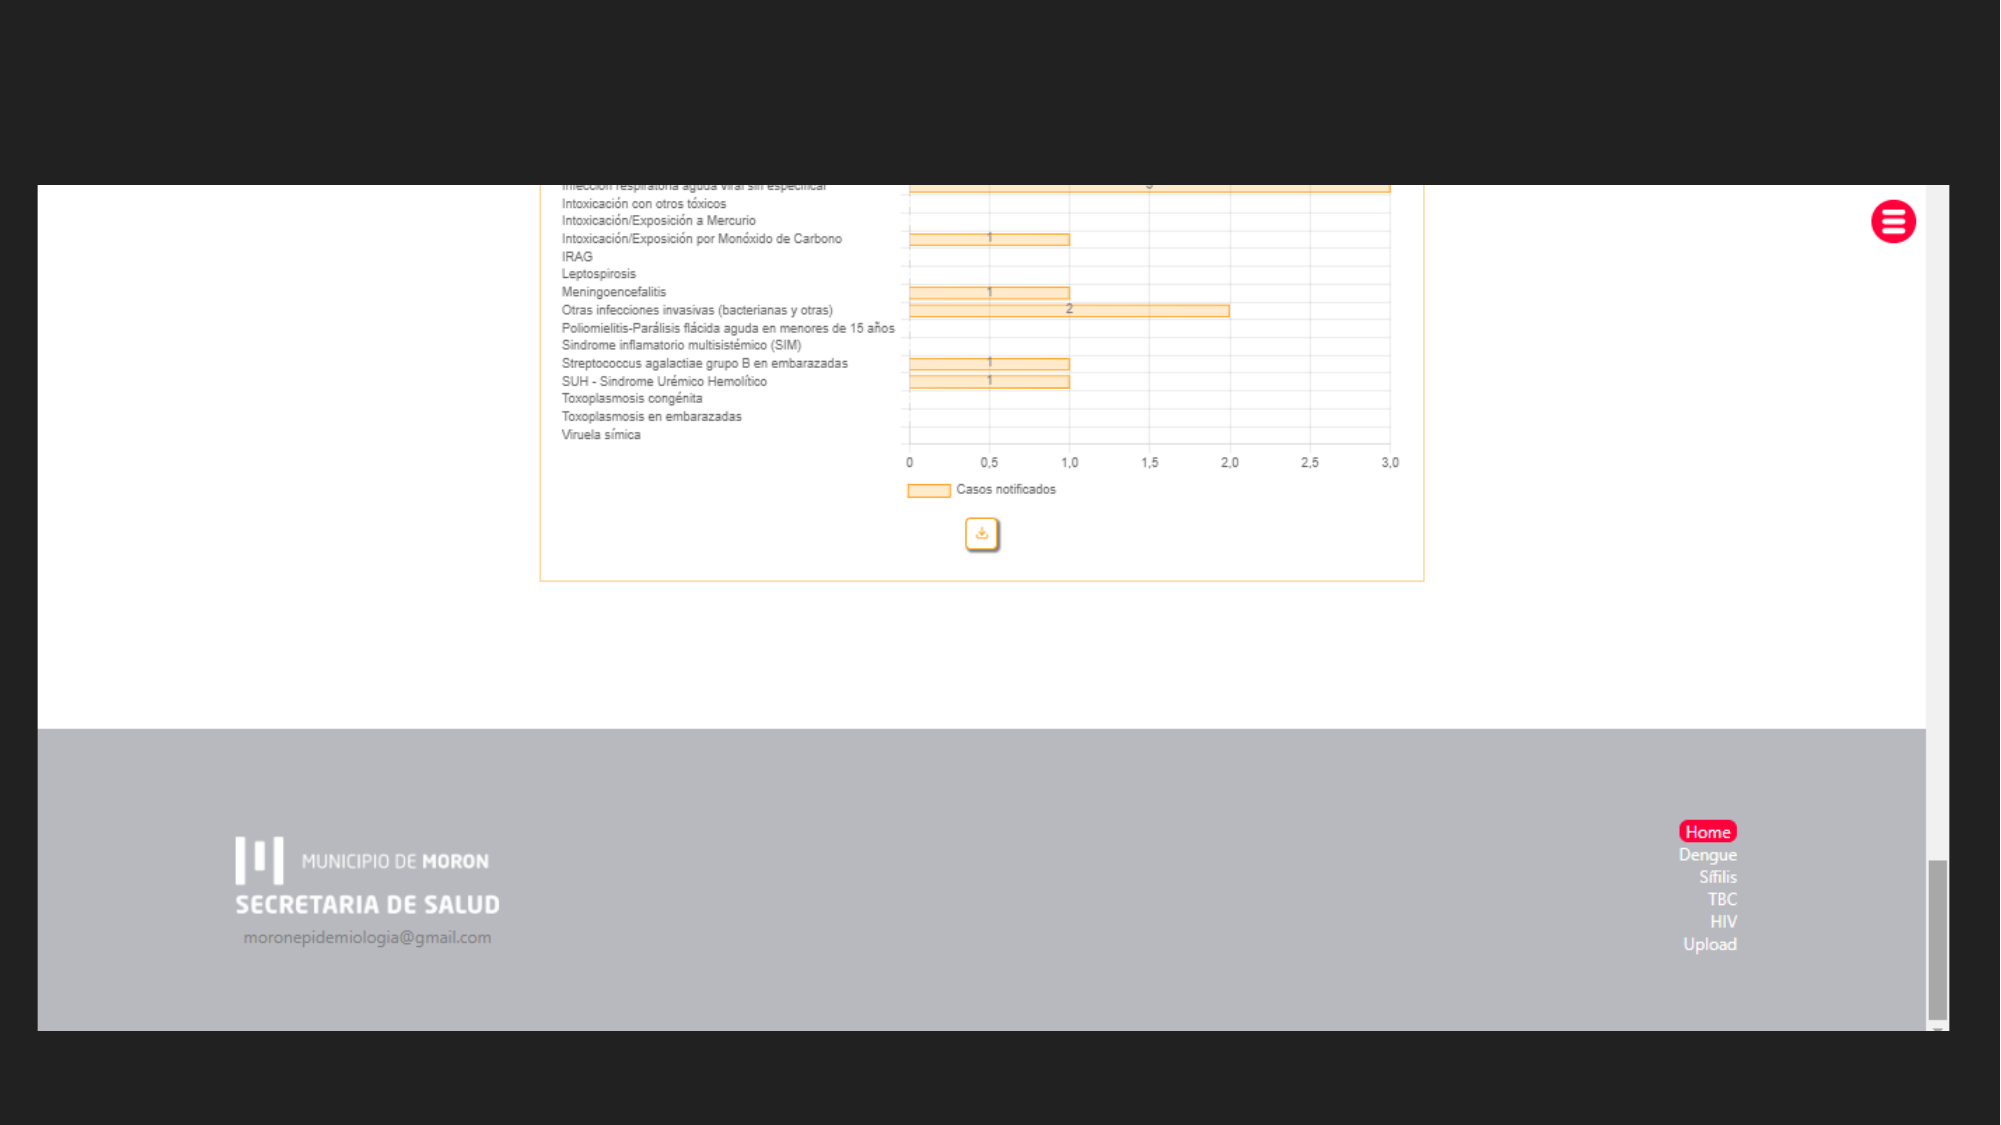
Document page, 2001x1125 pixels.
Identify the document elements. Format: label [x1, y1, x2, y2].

picture [37, 184, 1950, 1032]
